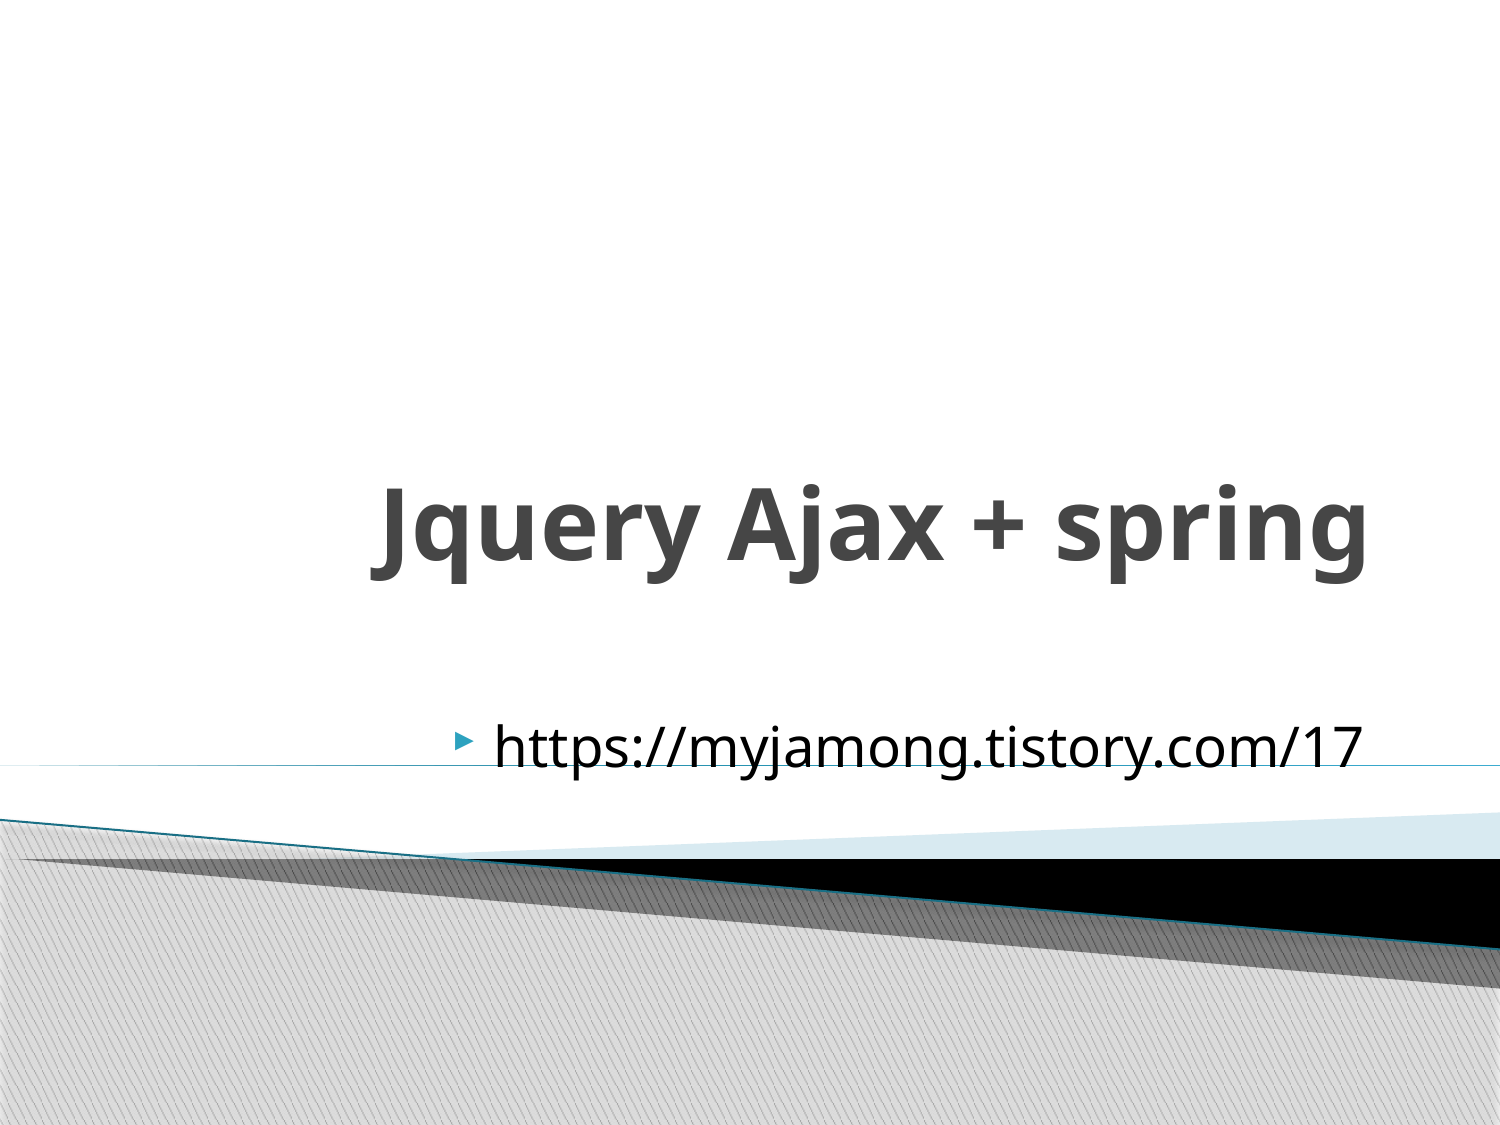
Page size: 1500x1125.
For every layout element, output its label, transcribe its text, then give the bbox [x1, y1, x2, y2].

title Jquery Ajax + spring [112, 287, 1388, 588]
picture [5, 859, 1500, 989]
text_box https://myjamong.tistory.com/17 [419, 704, 1500, 787]
